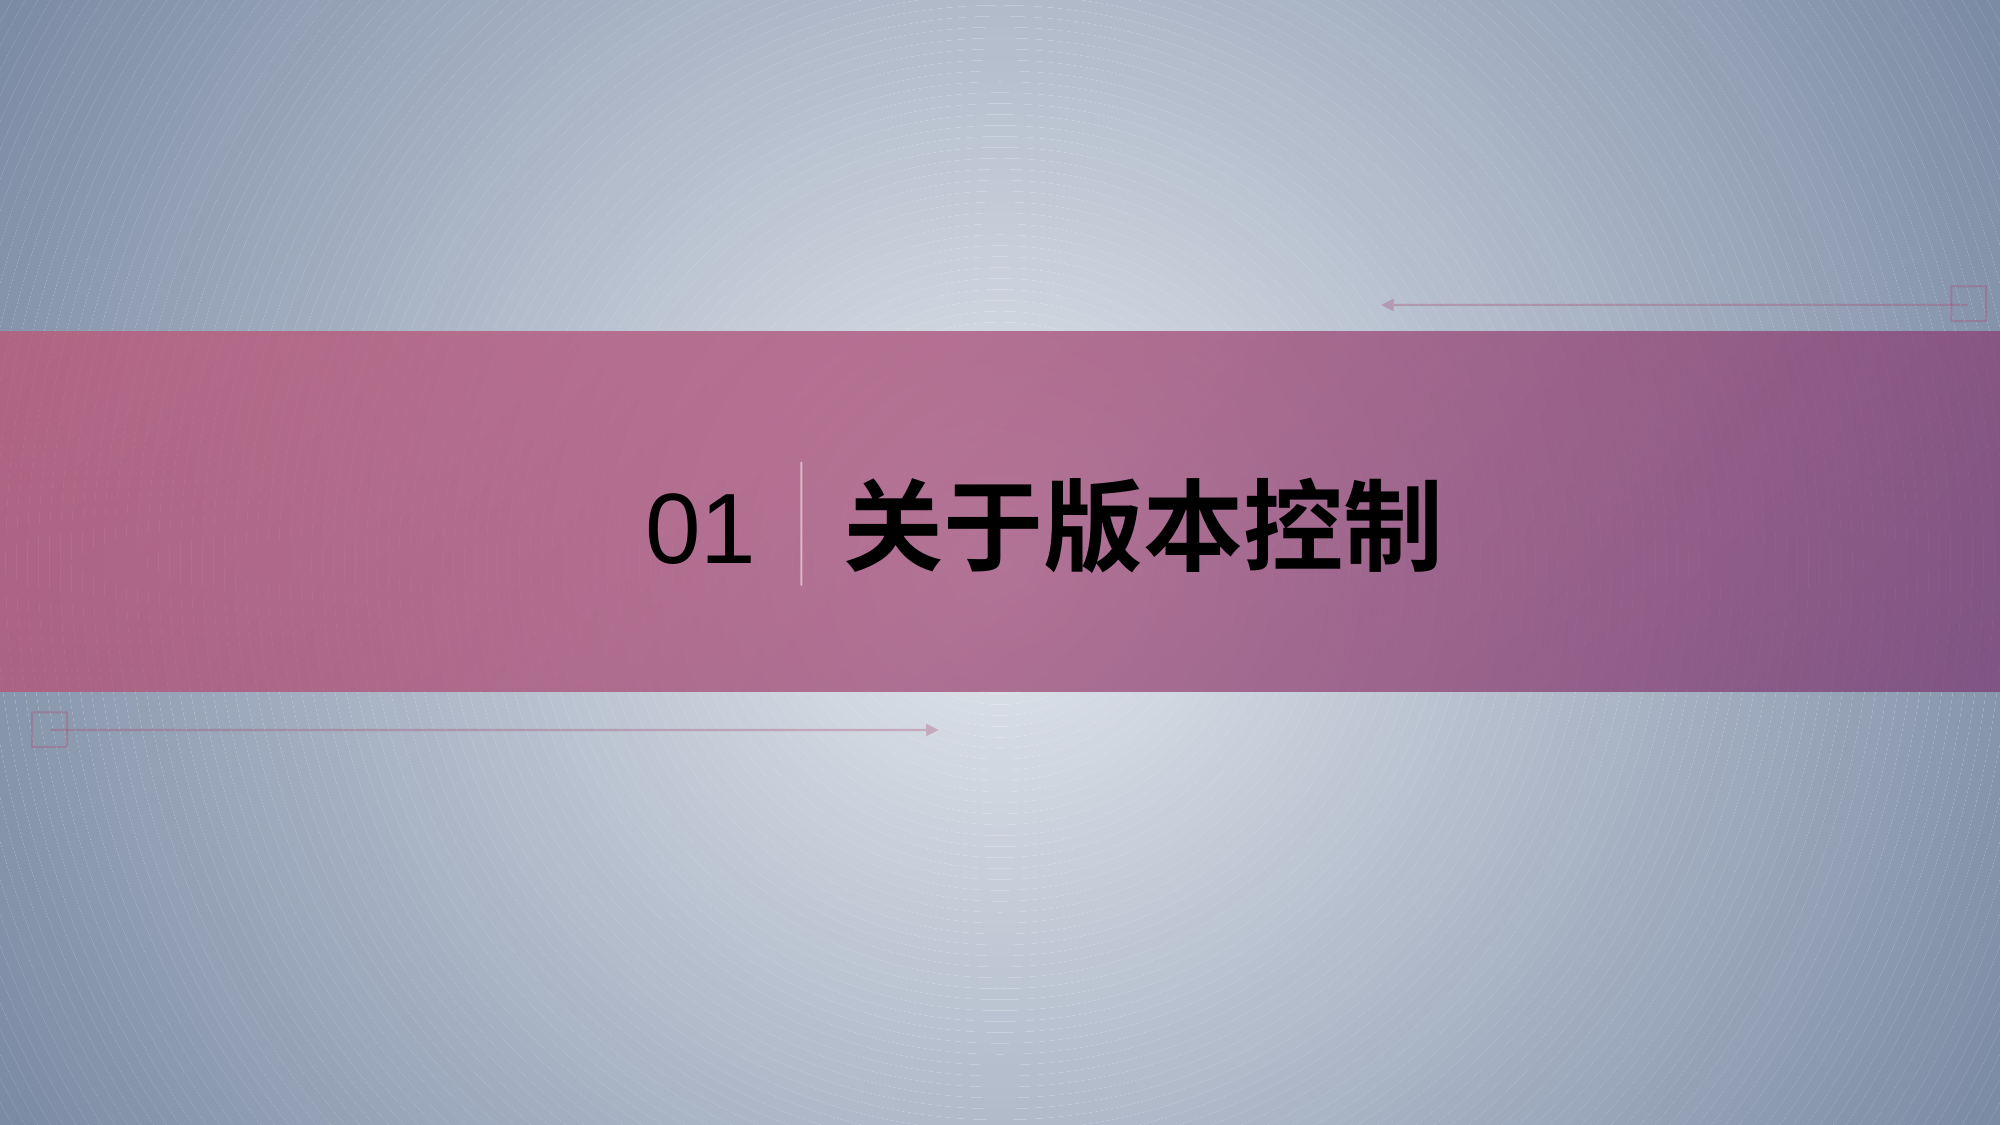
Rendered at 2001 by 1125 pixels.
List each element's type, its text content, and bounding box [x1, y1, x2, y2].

text_box 关于版本控制 [828, 456, 1505, 591]
text_box 01 [588, 456, 814, 591]
